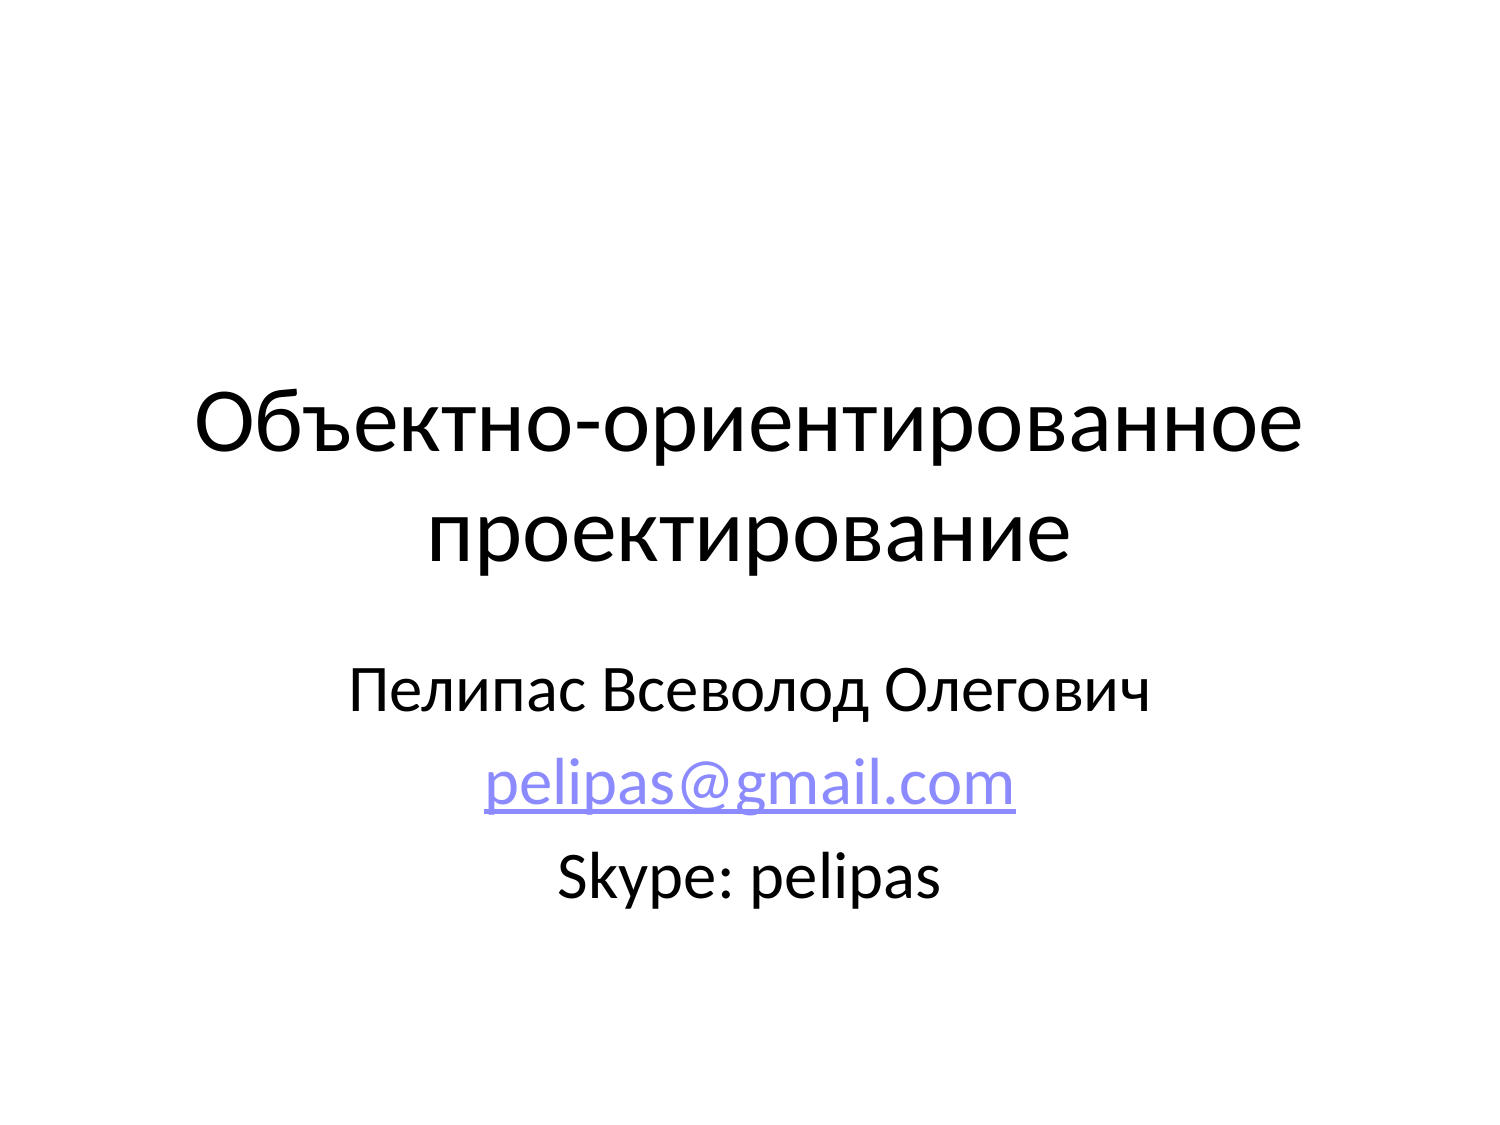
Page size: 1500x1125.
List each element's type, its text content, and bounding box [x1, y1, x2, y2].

title Объектно-ориентированное проектирование [112, 349, 1388, 591]
subtitle Пелипас Всеволод Олегович pelipas@gmail.com Skype: pelipas [225, 637, 1275, 925]
